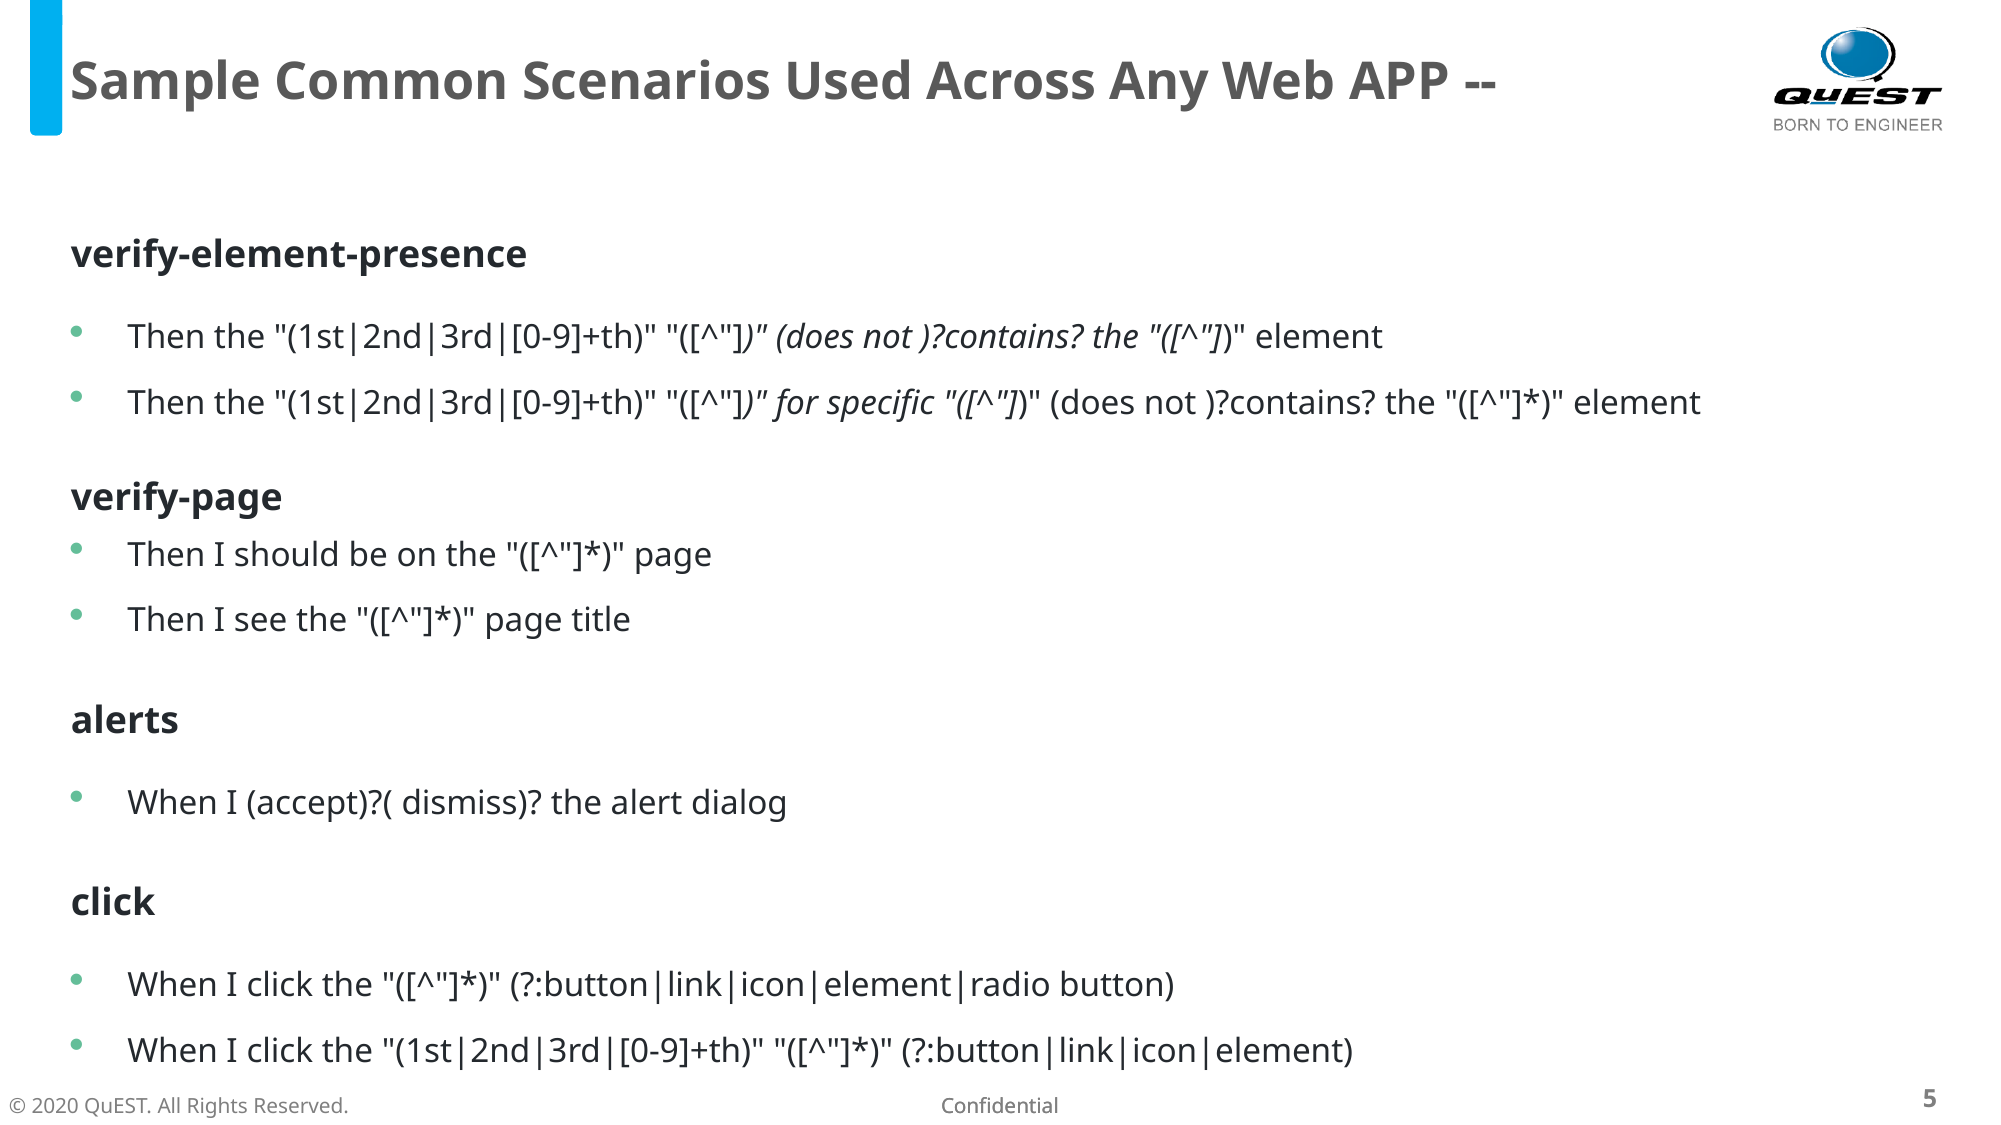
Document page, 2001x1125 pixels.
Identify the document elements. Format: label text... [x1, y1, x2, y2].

picture [1757, 10, 1959, 147]
list verify-element-presence Then the "(1st|2nd|3rd|[0-9]+th)" "([^"])" (does not )?contains? the "([^"])" element Then the "(1st|2nd|3rd|[0-9]+th)" "([^"])" for specific "([^"])" (does not )?contains? the "([^"]*)" element verify-page Then I should be on the "([^"]*)" page Then I see the "([^"]*)" page title alerts When I (accept)?( dismiss)? the alert dialog click When I click the "([^"]*)" (?:button|link|icon|element|radio button) When I click the "(1st|2nd|3rd|[0-9]+th)" "([^"]*)" (?:button|link|icon|element) [55, 219, 1823, 992]
title Sample Common Scenarios Used Across Any Web APP -- [55, 19, 1781, 139]
